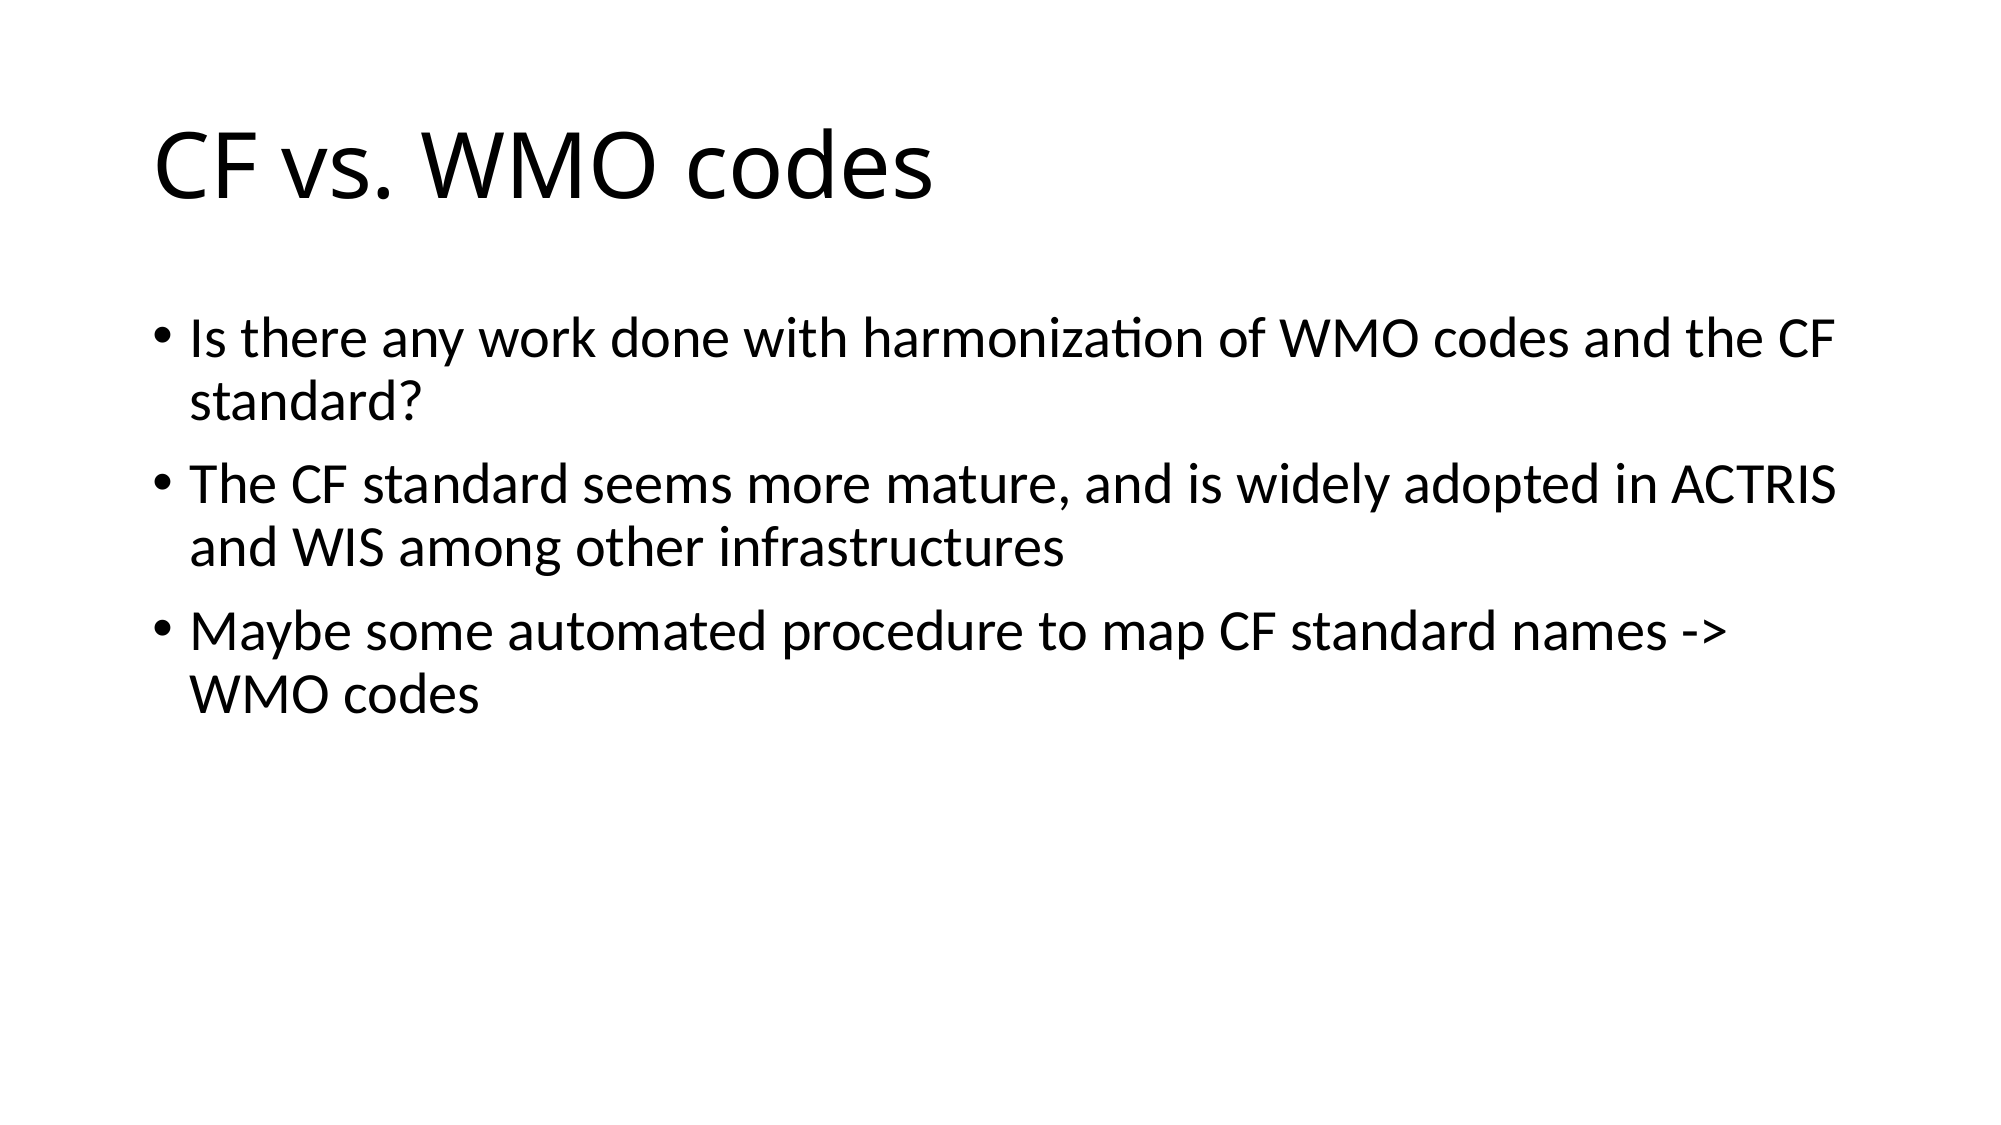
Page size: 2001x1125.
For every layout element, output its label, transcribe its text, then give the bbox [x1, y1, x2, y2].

list Is there any work done with harmonization of WMO codes and the CF standard? The CF standard seems more mature, and is widely adopted in ACTRIS and WIS among other infrastructures Maybe some automated procedure to map CF standard names -> WMO codes [137, 299, 1863, 1014]
title CF vs. WMO codes [137, 59, 1863, 278]
